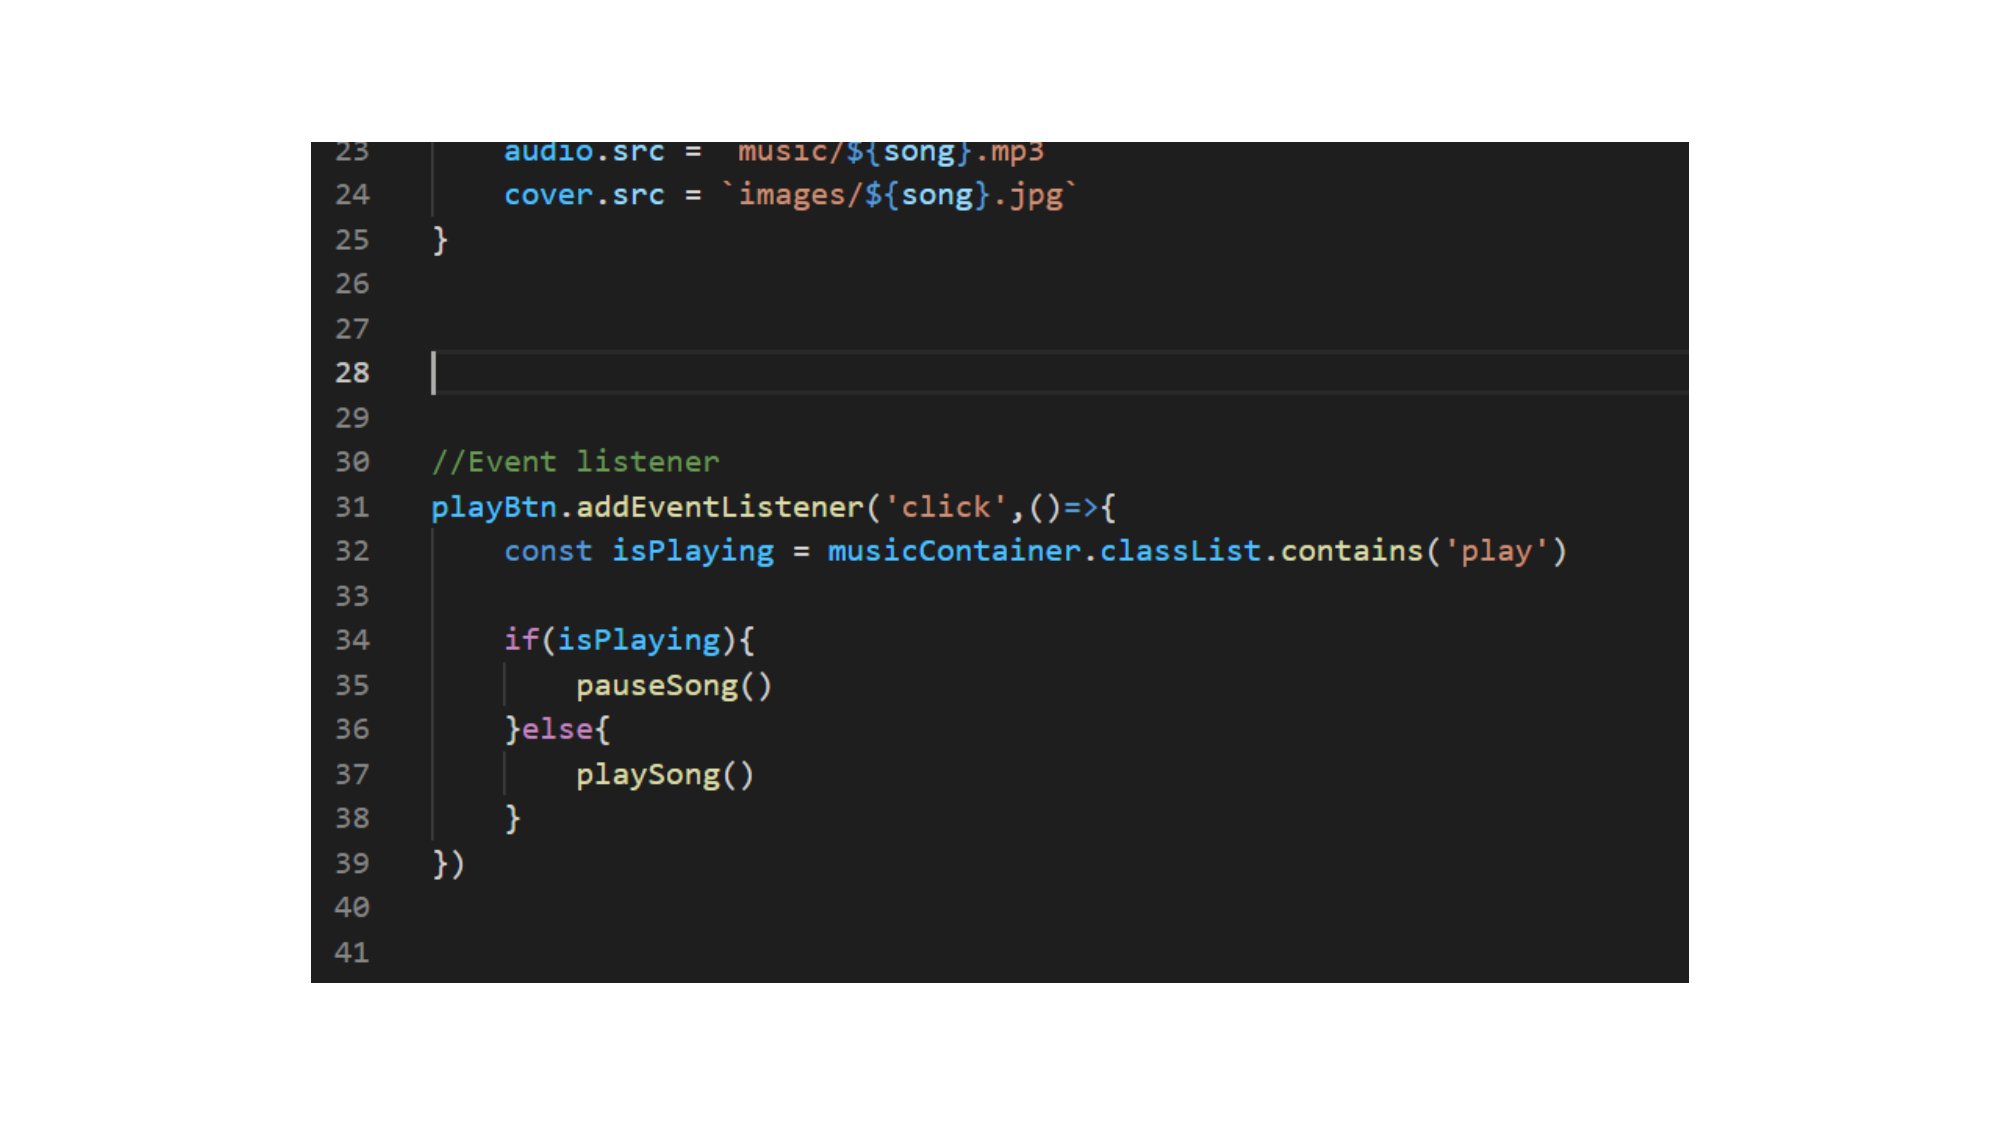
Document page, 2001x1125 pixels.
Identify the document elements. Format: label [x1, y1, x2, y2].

picture [311, 142, 1689, 983]
